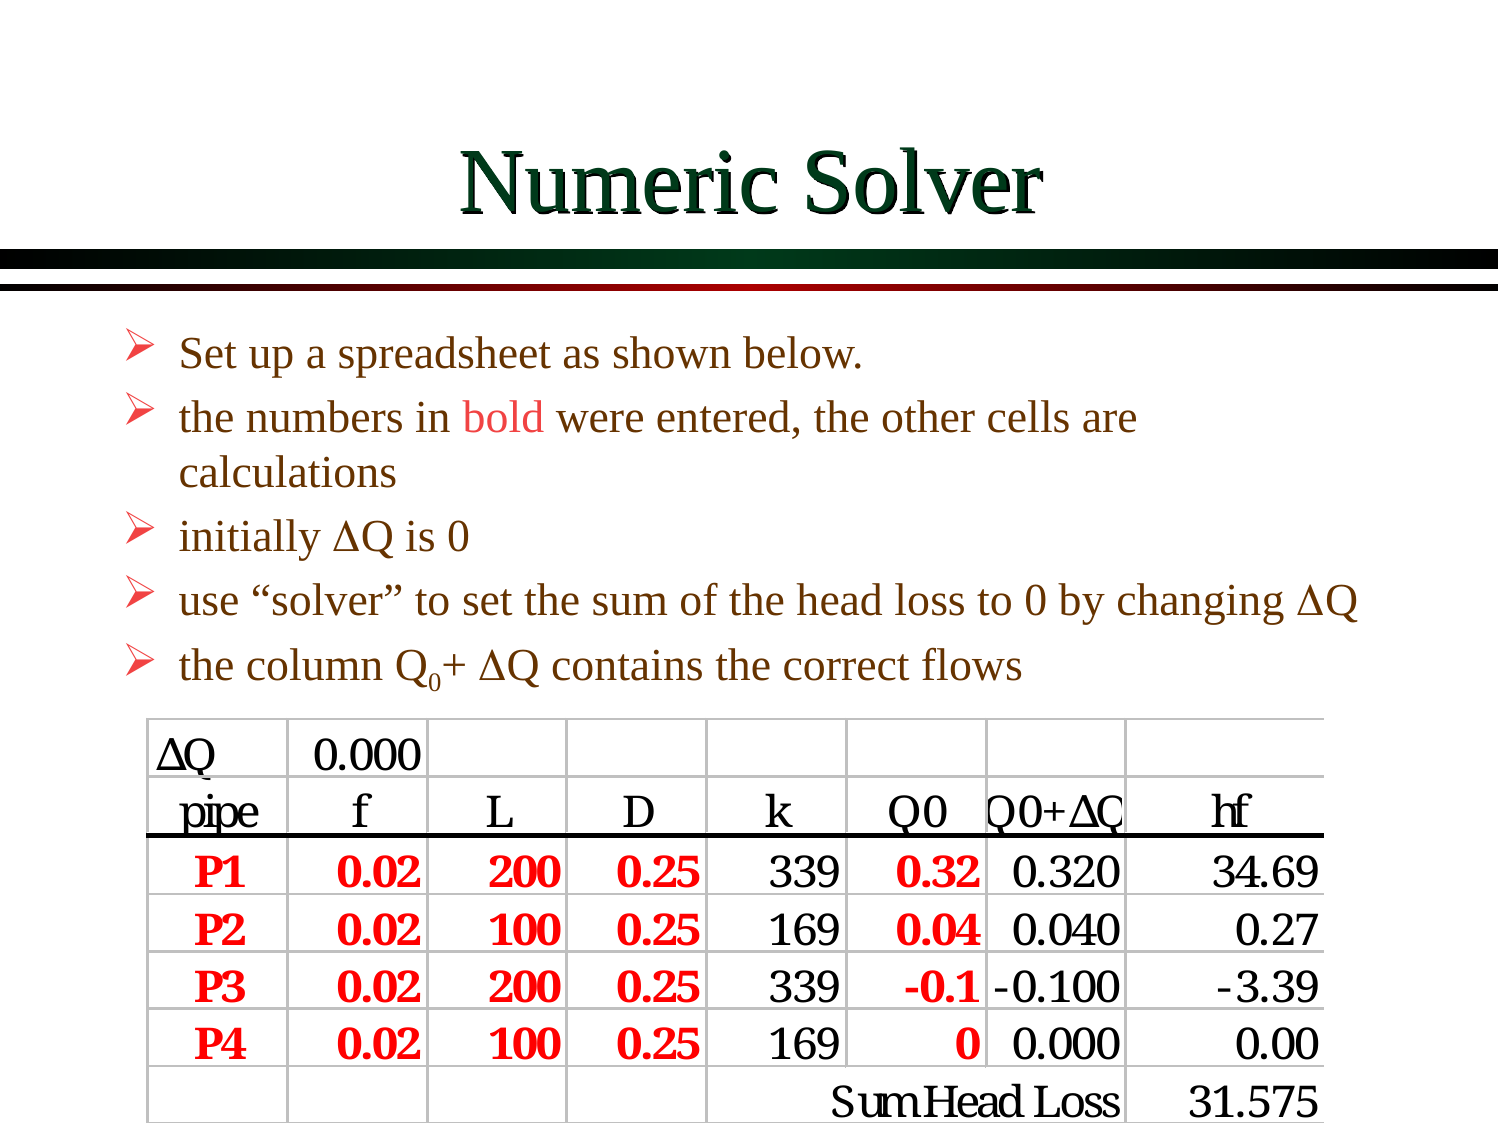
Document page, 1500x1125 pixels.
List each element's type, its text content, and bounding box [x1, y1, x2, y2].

list Set up a spreadsheet as shown below. the numbers in bold were entered, the other cells are calculations initially Q is 0 use “solver” to set the sum of the head loss to 0 by changing Q the column Q0+ Q contains the correct flows [107, 315, 1383, 991]
title Numeric Solver [112, 49, 1388, 238]
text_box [145, 717, 1327, 1125]
